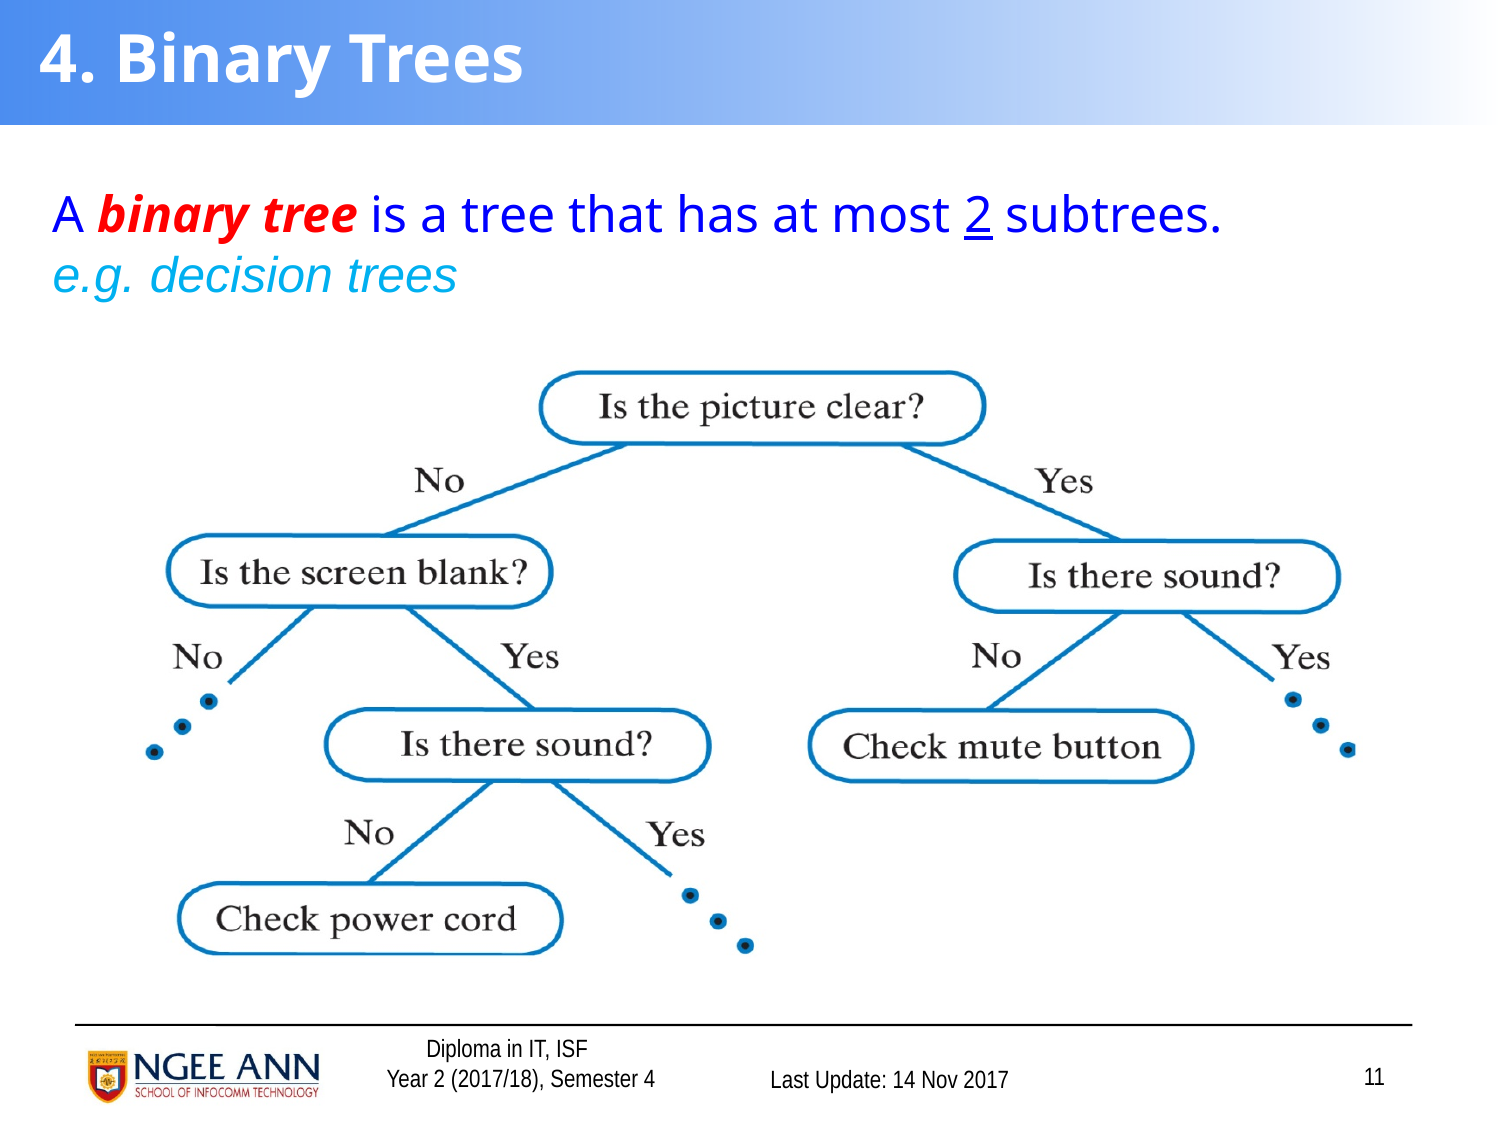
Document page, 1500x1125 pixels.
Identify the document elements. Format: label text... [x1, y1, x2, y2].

title 4. Binary Trees [23, 0, 1500, 115]
picture [137, 362, 1363, 963]
text_box A binary tree is a tree that has at most 2 subtrees. e.g. decision trees [37, 174, 1463, 338]
picture [62, 1028, 344, 1125]
